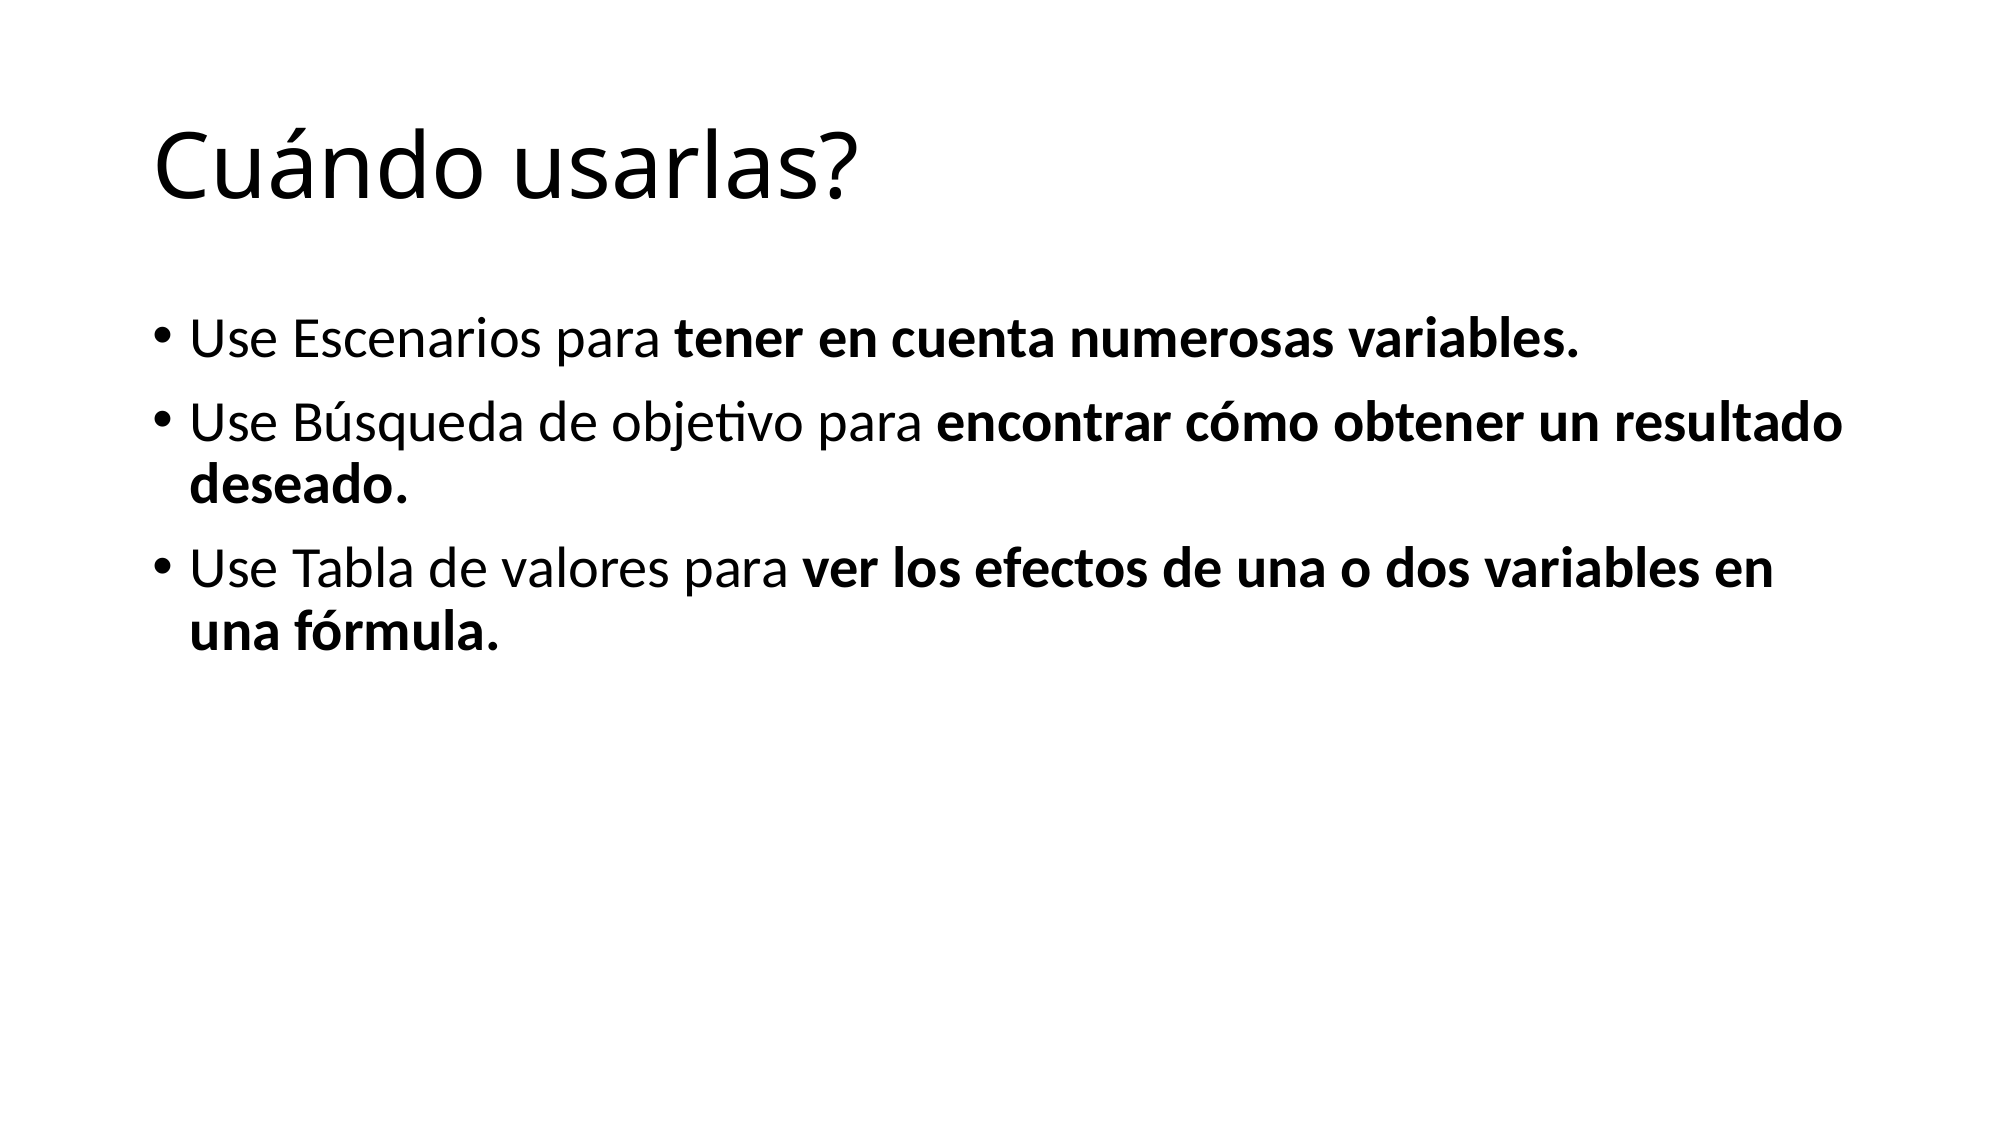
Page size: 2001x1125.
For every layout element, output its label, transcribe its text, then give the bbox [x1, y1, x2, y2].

title Cuándo usarlas? [137, 59, 1863, 278]
list Use Escenarios para tener en cuenta numerosas variables. Use Búsqueda de objetivo para encontrar cómo obtener un resultado deseado. Use Tabla de valores para ver los efectos de una o dos variables en una fórmula. [137, 299, 1863, 1014]
